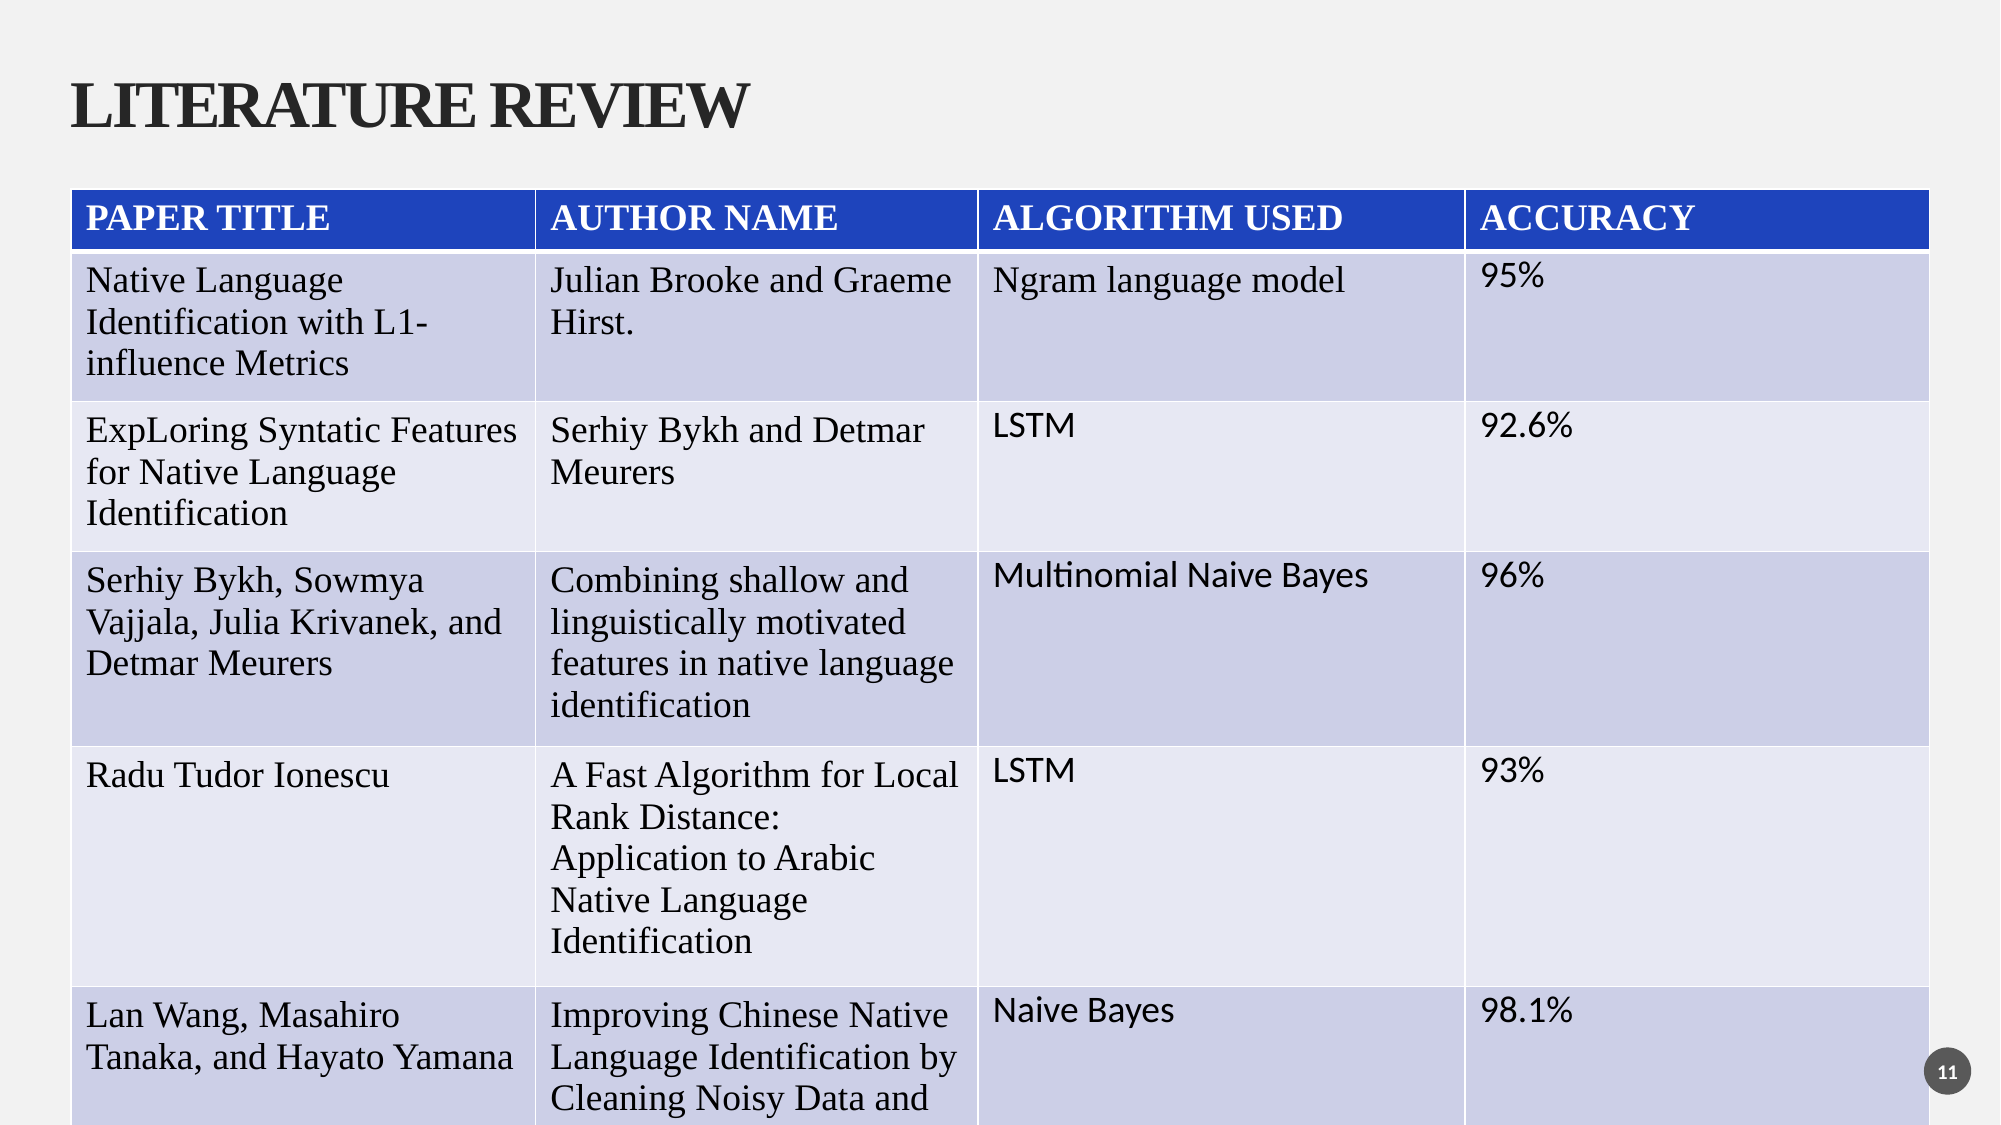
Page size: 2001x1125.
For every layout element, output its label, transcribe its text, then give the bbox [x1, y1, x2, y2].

table_header ALGORITHM USED [979, 190, 1464, 249]
table_cell 95% [1466, 254, 1929, 401]
table_cell ExpLoring Syntatic Features for Native Language Identification [72, 402, 535, 551]
table_cell A Fast Algorithm for Local Rank Distance: Application to Arabic Native Language Identification [536, 747, 977, 986]
table_cell LSTM [979, 402, 1464, 551]
table_cell Naive Bayes [979, 987, 1464, 1125]
table_cell 96% [1466, 552, 1929, 746]
table_cell Multinomial Naive Bayes [979, 552, 1464, 746]
table_cell Serhiy Bykh and Detmar Meurers [536, 402, 977, 551]
table_cell Combining shallow and linguistically motivated features in native language identification [536, 552, 977, 746]
table_cell 93% [1466, 747, 1929, 986]
table_header ACCURACY [1466, 190, 1929, 249]
slide_number 11 [1923, 1047, 1972, 1095]
table_header PAPER TITLE [72, 190, 535, 249]
table_header AUTHOR NAME [536, 190, 977, 249]
table_cell 98.1% [1466, 987, 1929, 1125]
table_cell Lan Wang, Masahiro Tanaka, and Hayato Yamana [72, 987, 535, 1125]
table_cell 92.6% [1466, 402, 1929, 551]
table_cell Native Language Identification with L1-influence Metrics [72, 254, 535, 401]
table_cell Ngram language model [979, 254, 1464, 401]
table_cell LSTM [979, 747, 1464, 986]
title LITERATURE REVIEW [70, 70, 1930, 142]
table_cell Radu Tudor Ionescu [72, 747, 535, 986]
table_cell Julian Brooke and Graeme Hirst. [536, 254, 977, 401]
table_cell Serhiy Bykh, Sowmya Vajjala, Julia Krivanek, and Detmar Meurers [72, 552, 535, 746]
table_cell Improving Chinese Native Language Identification by Cleaning Noisy Data and Adopting BM25 [536, 987, 977, 1125]
